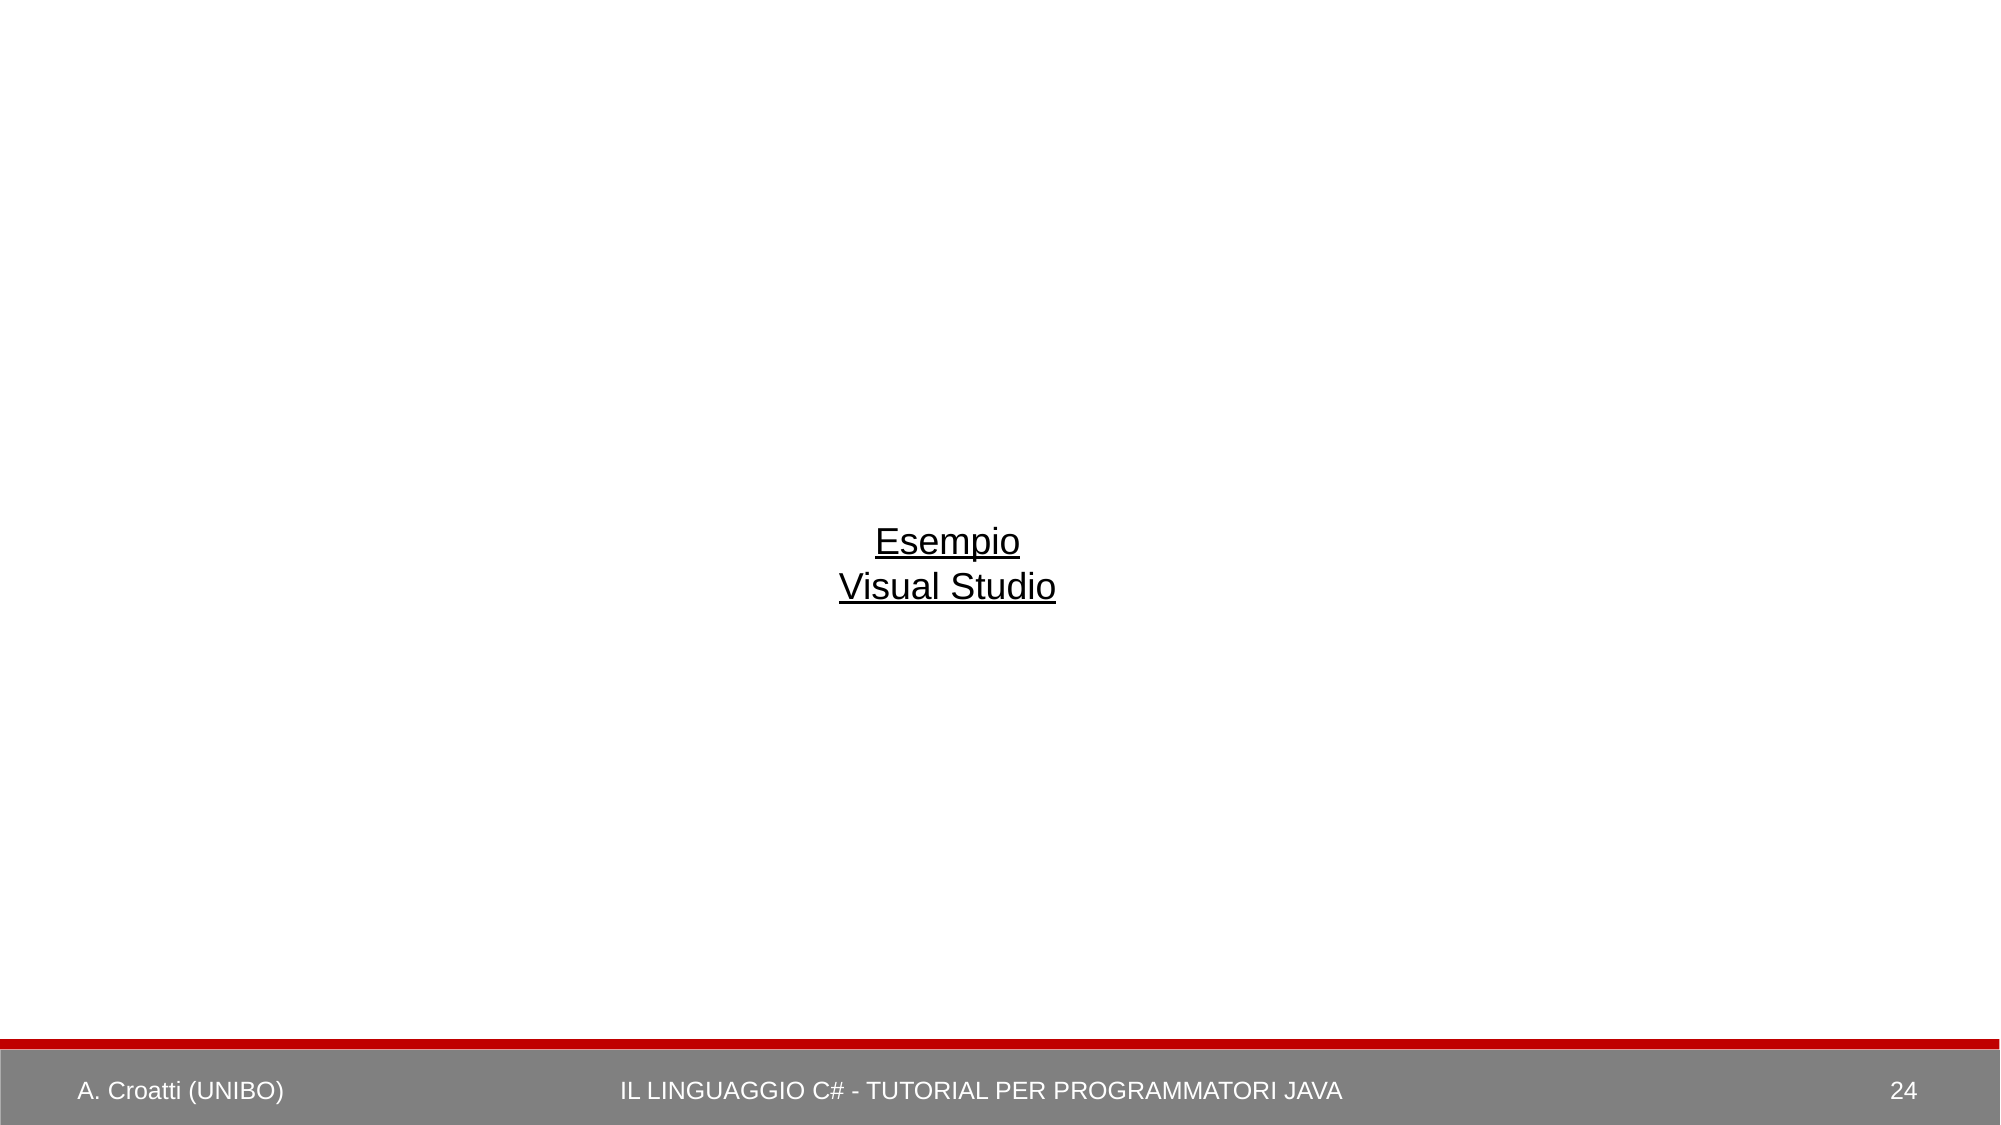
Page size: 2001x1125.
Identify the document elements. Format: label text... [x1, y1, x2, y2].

slide_number 24 [1624, 1059, 1933, 1120]
slide_number A. Croatti (UNIBO) [62, 1059, 339, 1120]
text_box Esempio Visual Studio [800, 509, 1096, 615]
footer Il Linguaggio C# - Tutorial per Programmatori Java [339, 1059, 1624, 1120]
